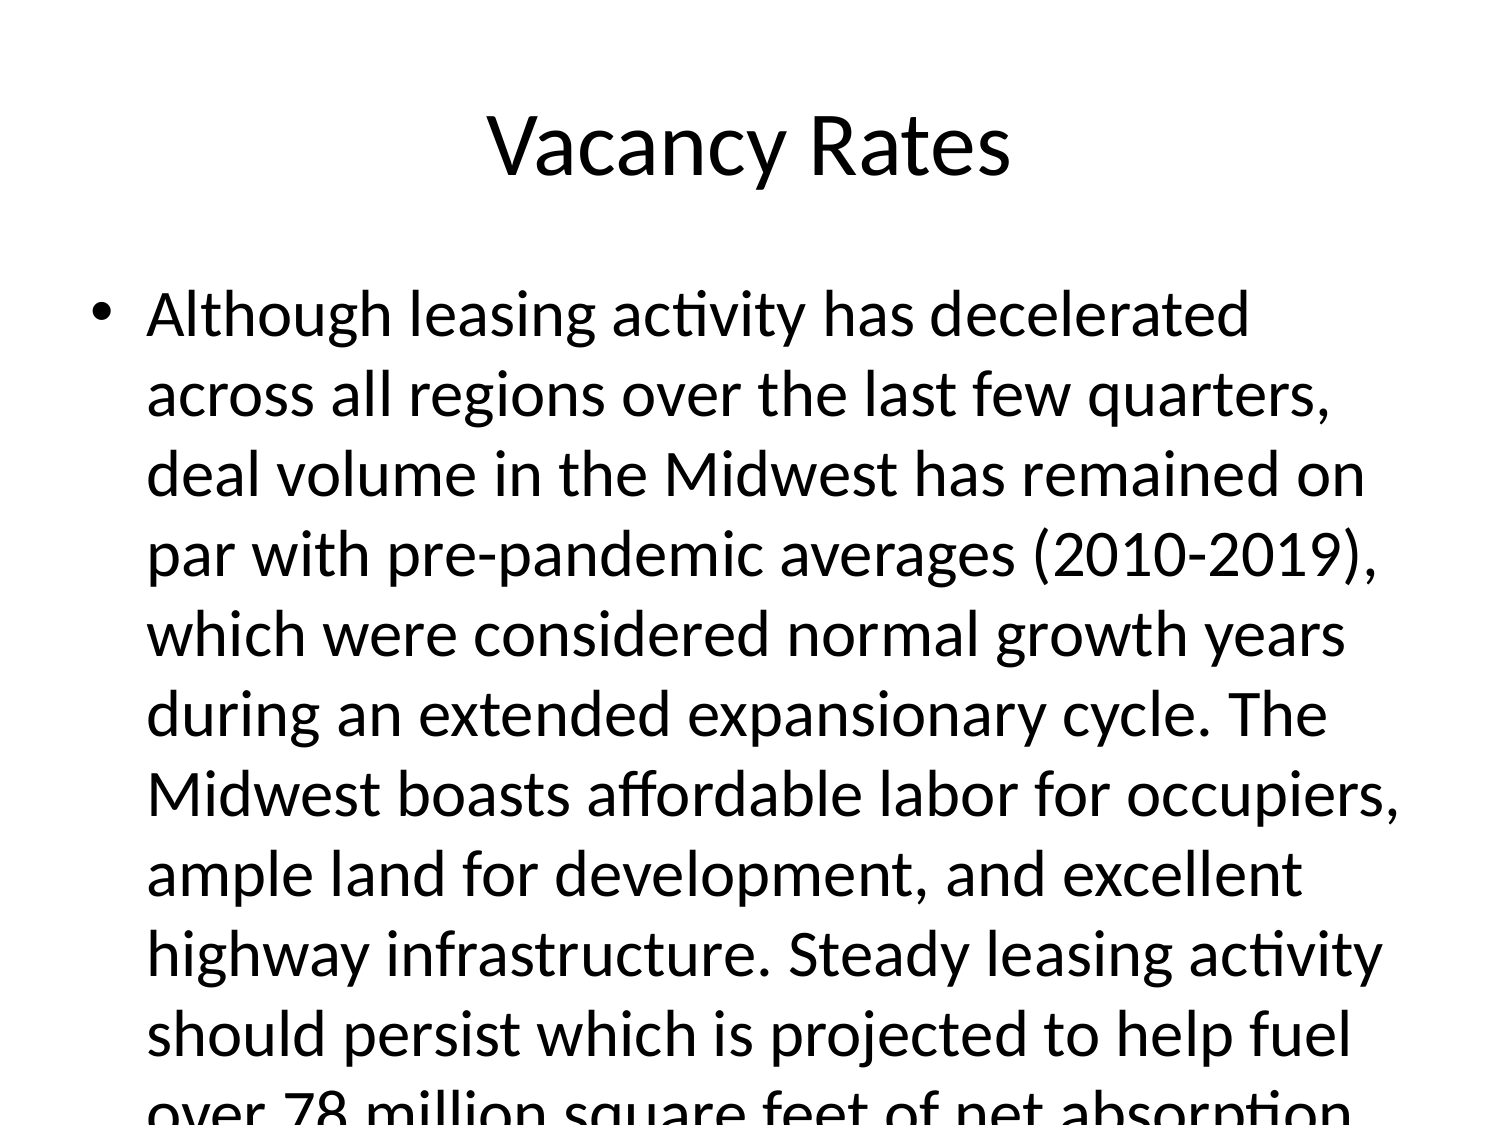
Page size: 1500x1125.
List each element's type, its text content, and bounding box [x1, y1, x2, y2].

list Although leasing activity has decelerated across all regions over the last few quarters, deal volume in the Midwest has remained on par with pre-pandemic averages (2010-2019), which were considered normal growth years during an extended expansionary cycle. The Midwest boasts affordable labor for occupiers, ample land for development, and excellent highway infrastructure. Steady leasing activity should persist which is projected to help fuel over 78 million square feet of net absorption from 2024 to 2025. This will keep vacancy historically healthy with the Midwest rate peaking at just 5.4% by the close of 2024, the lowest of any region in the near future. [75, 262, 1425, 1005]
title Vacancy Rates [75, 45, 1425, 233]
